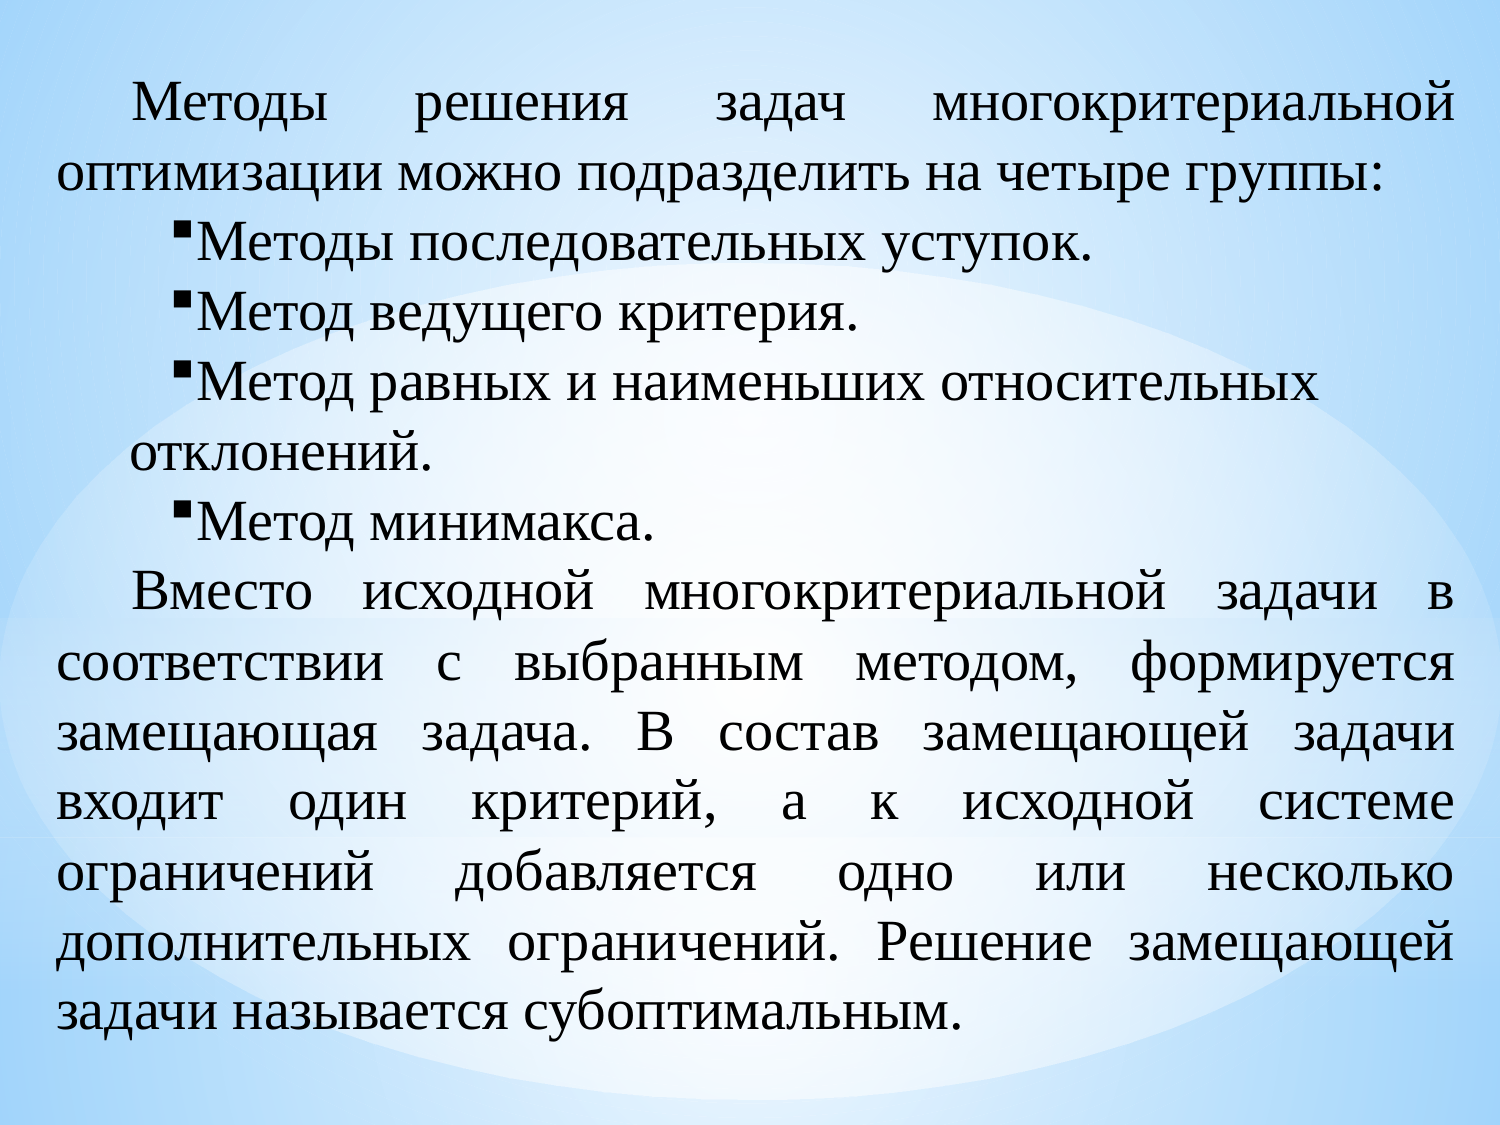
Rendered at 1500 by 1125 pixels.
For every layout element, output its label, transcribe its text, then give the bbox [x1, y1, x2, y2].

text_box Методы решения задач многокритериальной оптимизации можно подразделить на четыре группы: Методы последовательных уступок. Метод ведущего критерия. Метод равных и наименьших относительных отклонений. Метод минимакса. Вместо исходной многокритериальной задачи в соответствии с выбранным методом, формируется замещающая задача. В состав замещающей задачи входит один критерий, а к исходной системе ограничений добавляется одно или несколько дополнительных ограничений. Решение замещающей задачи называется субоптимальным. [41, 54, 1471, 1049]
